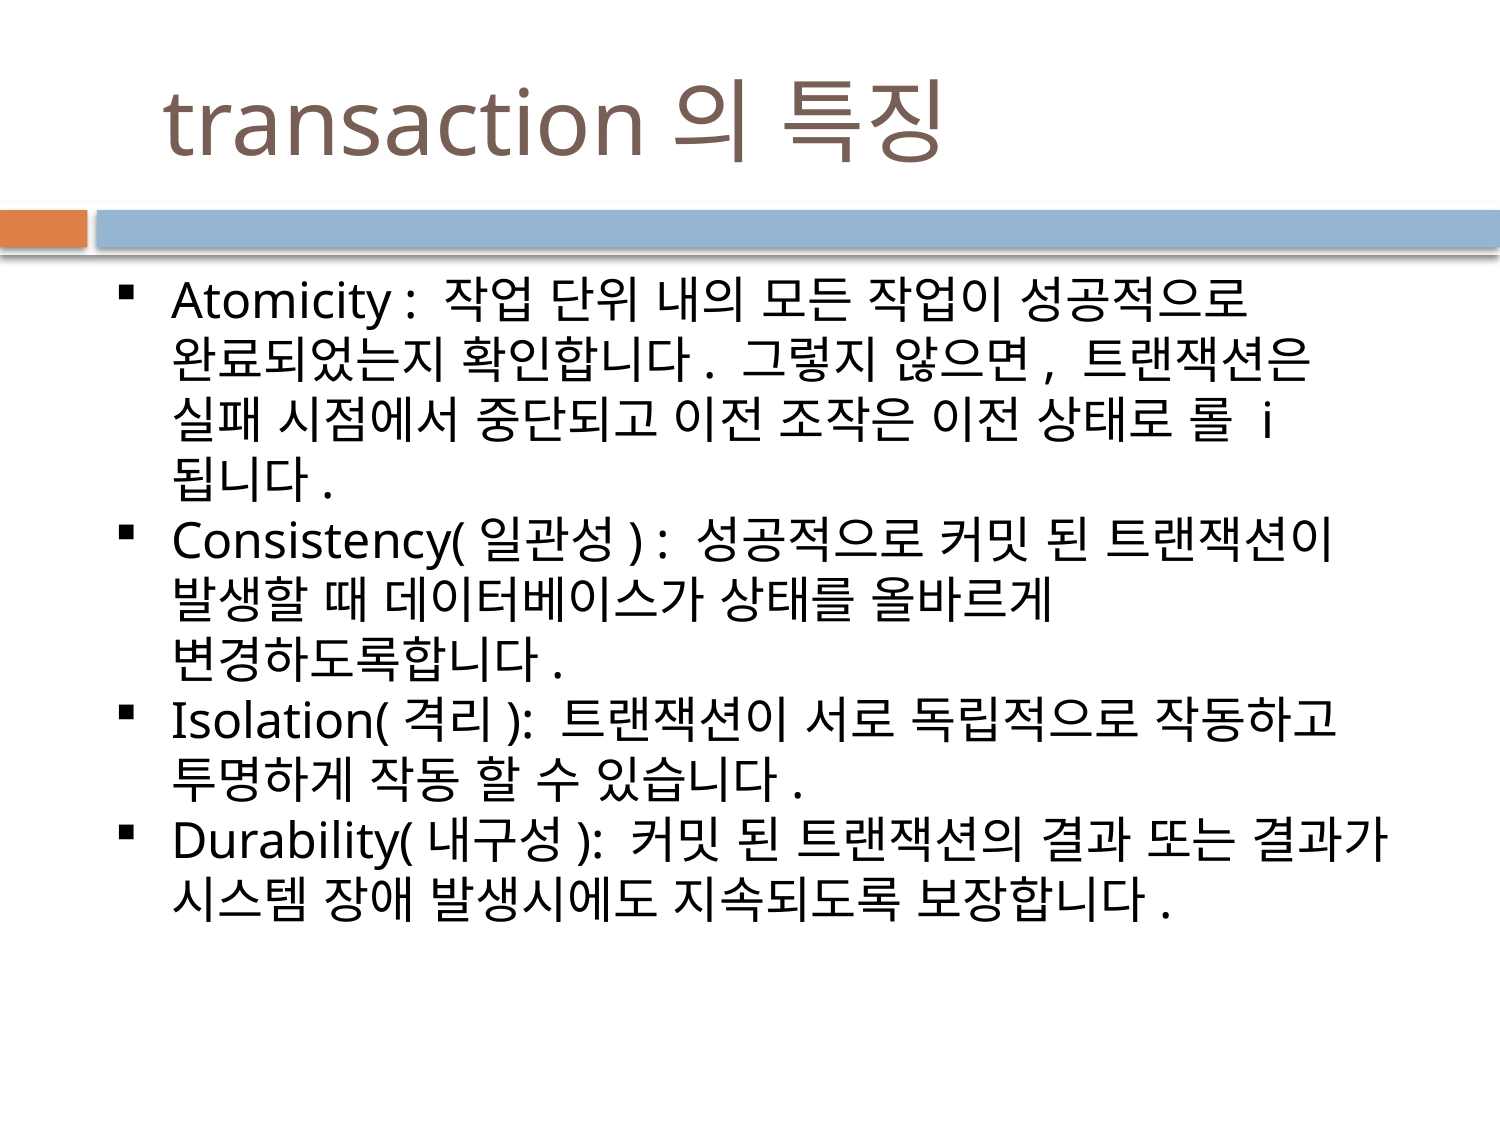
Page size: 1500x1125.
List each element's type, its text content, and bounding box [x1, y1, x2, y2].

text_box Atomicity : 작업 단위 내의 모든 작업이 성공적으로 완료되었는지 확인합니다. 그렇지 않으면, 트랜잭션은 실패 시점에서 중단되고 이전 조작은 이전 상태로 롤 i됩니다. Consistency(일관성) : 성공적으로 커밋 된 트랜잭션이 발생할 때 데이터베이스가 상태를 올바르게 변경하도록합니다. Isolation(격리): 트랜잭션이 서로 독립적으로 작동하고 투명하게 작동 할 수 있습니다. Durability(내구성): 커밋 된 트랜잭션의 결과 또는 결과가 시스템 장애 발생시에도 지속되도록 보장합니다. [100, 261, 1412, 936]
title transaction의 특징 [100, 37, 1438, 200]
